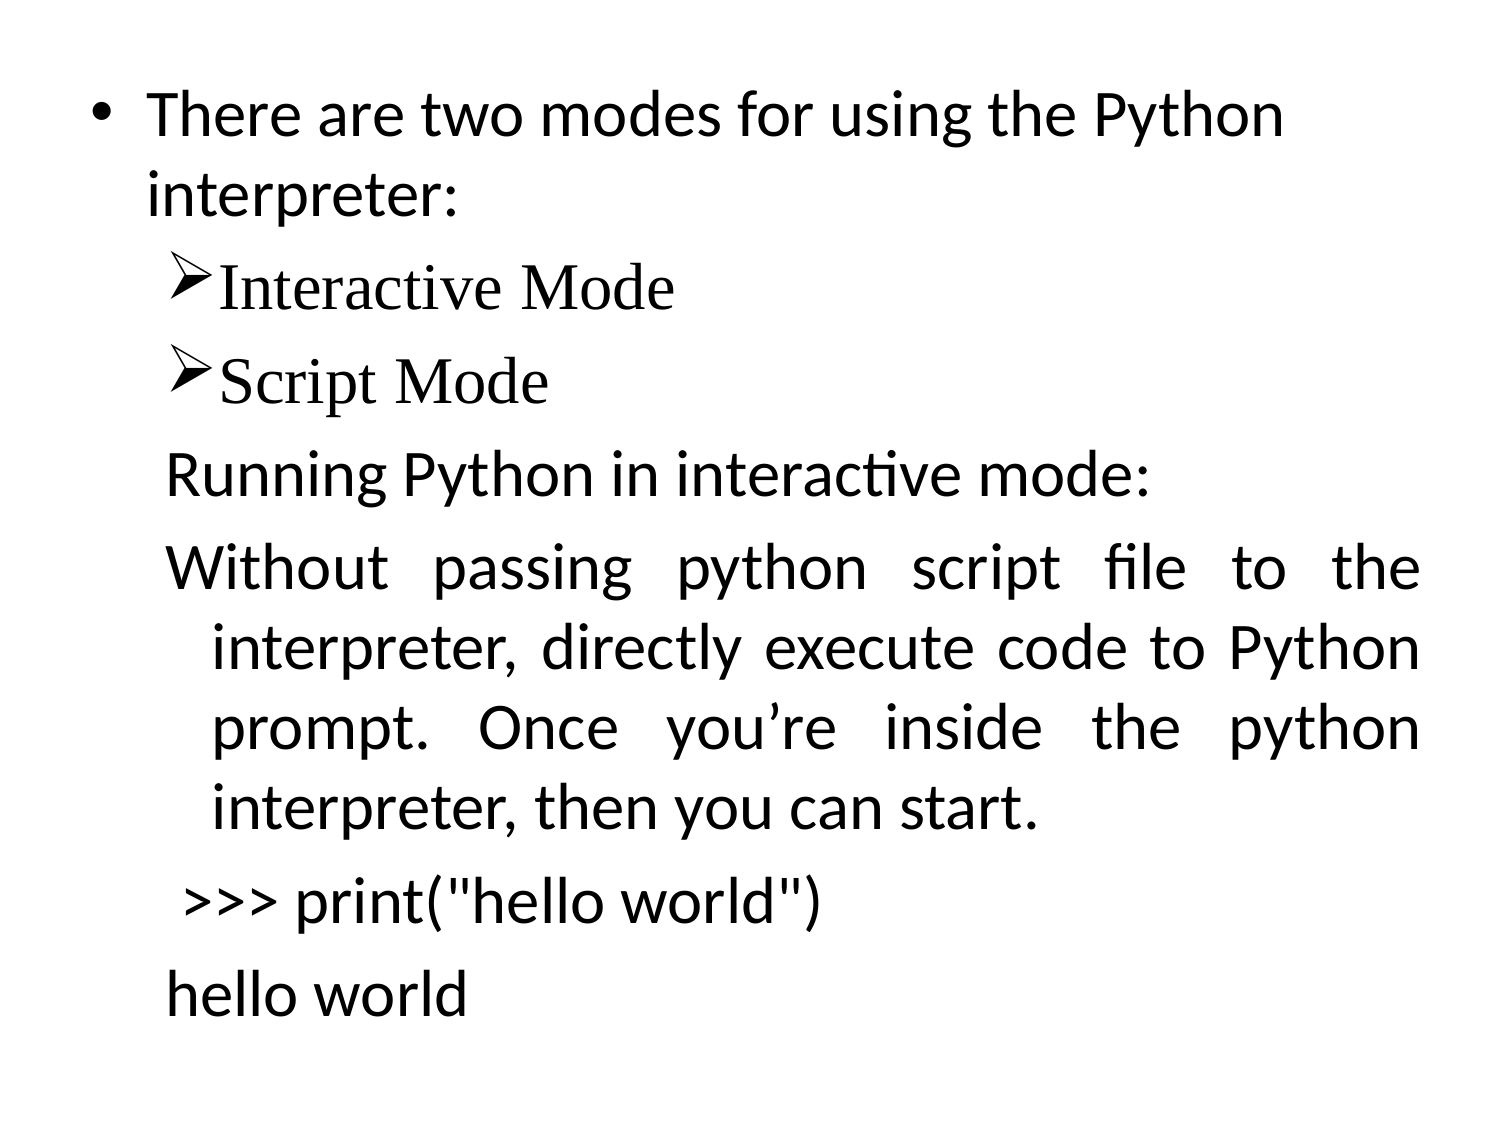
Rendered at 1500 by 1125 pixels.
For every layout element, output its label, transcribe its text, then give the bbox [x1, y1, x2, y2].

list There are two modes for using the Python interpreter: Interactive Mode Script Mode Running Python in interactive mode: Without passing python script file to the interpreter, directly execute code to Python prompt. Once you’re inside the python interpreter, then you can start. >>> print("hello world") hello world [75, 62, 1438, 1063]
